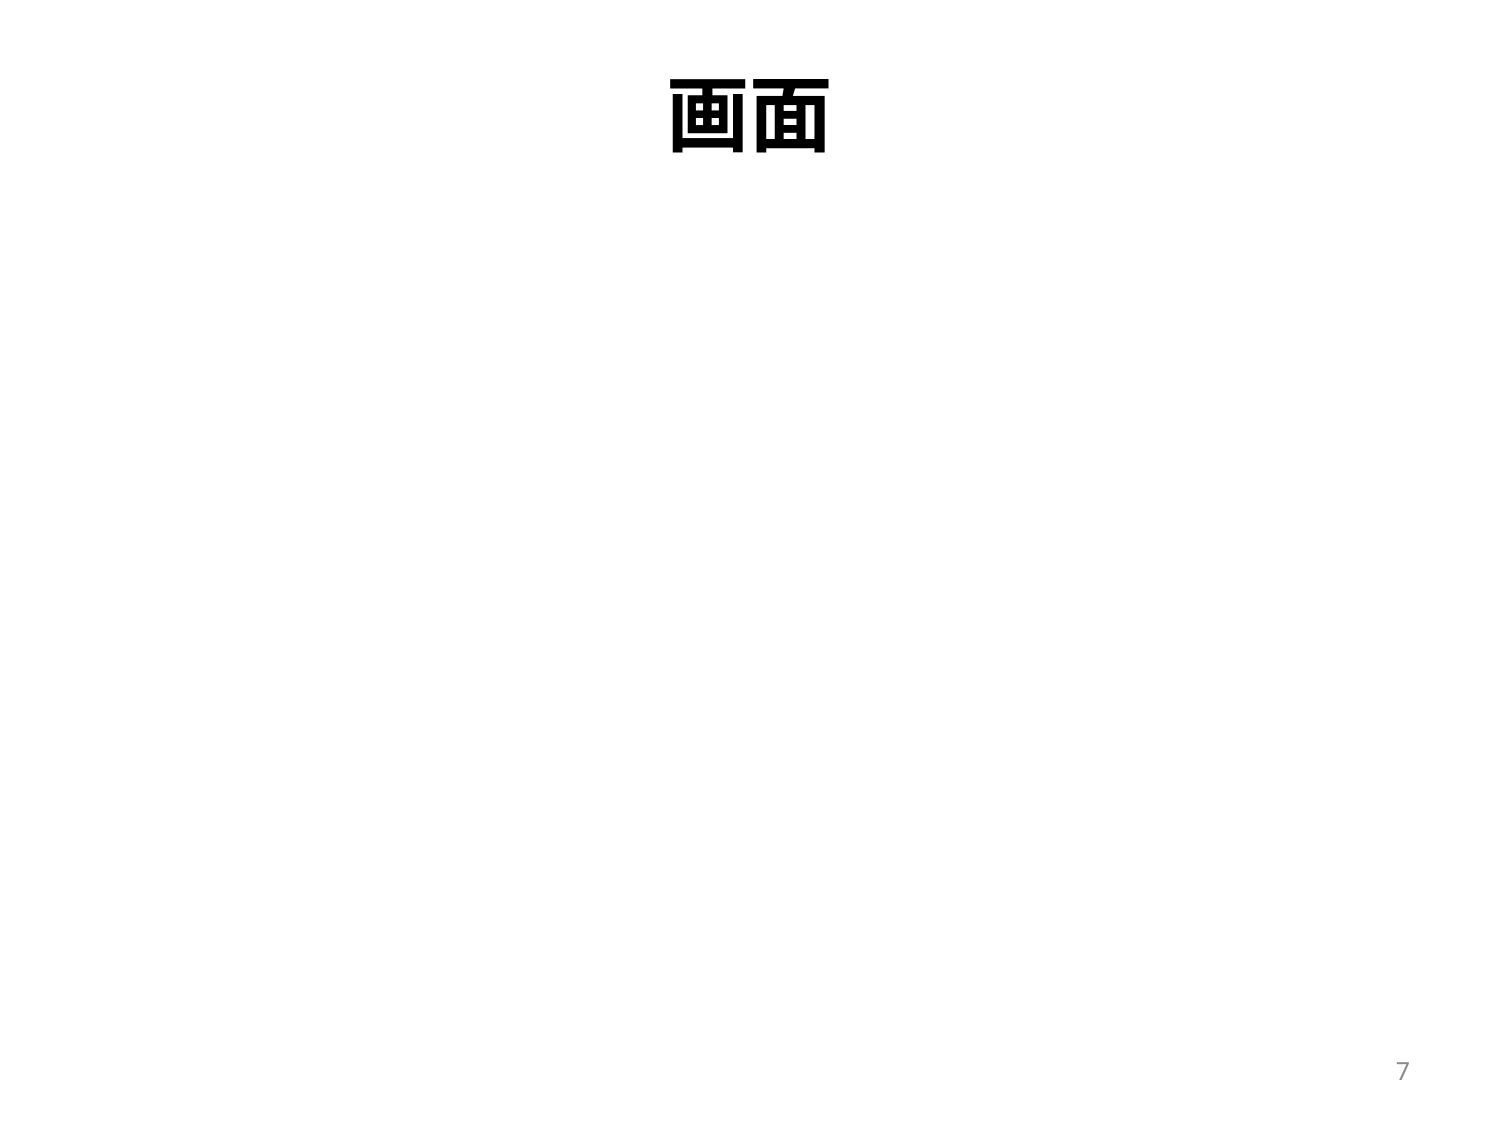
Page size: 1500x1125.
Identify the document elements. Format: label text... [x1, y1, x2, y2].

title 画面 [75, 45, 1425, 180]
slide_number 7 [1074, 1042, 1425, 1103]
